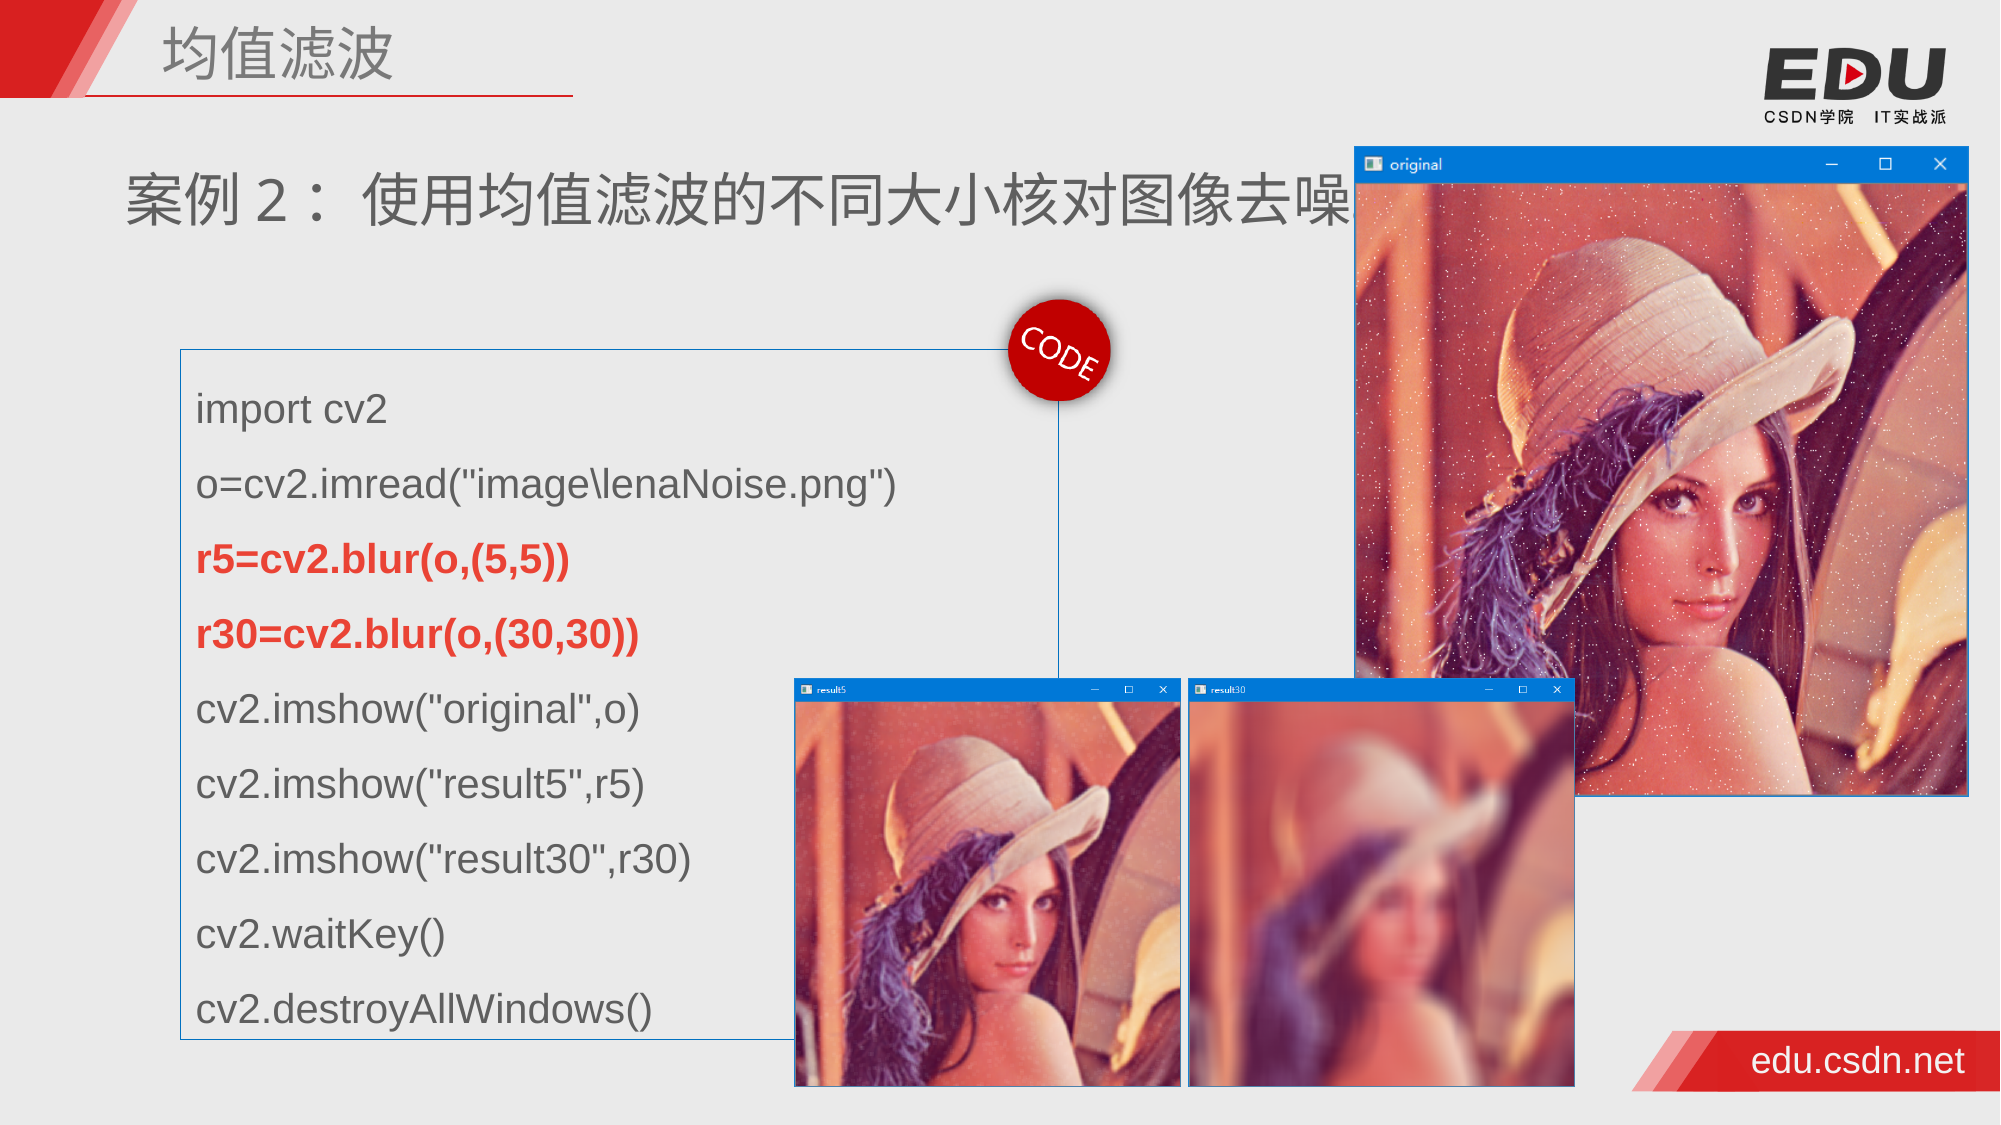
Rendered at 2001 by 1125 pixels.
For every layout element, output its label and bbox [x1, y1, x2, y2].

picture [1761, 42, 1948, 128]
text_box [10, 0, 126, 77]
text_box [110, 121, 1709, 241]
picture [982, 273, 1136, 426]
text_box [154, 17, 809, 96]
text_box [180, 349, 1059, 1040]
picture [793, 677, 1181, 1088]
picture [1187, 146, 1969, 1088]
